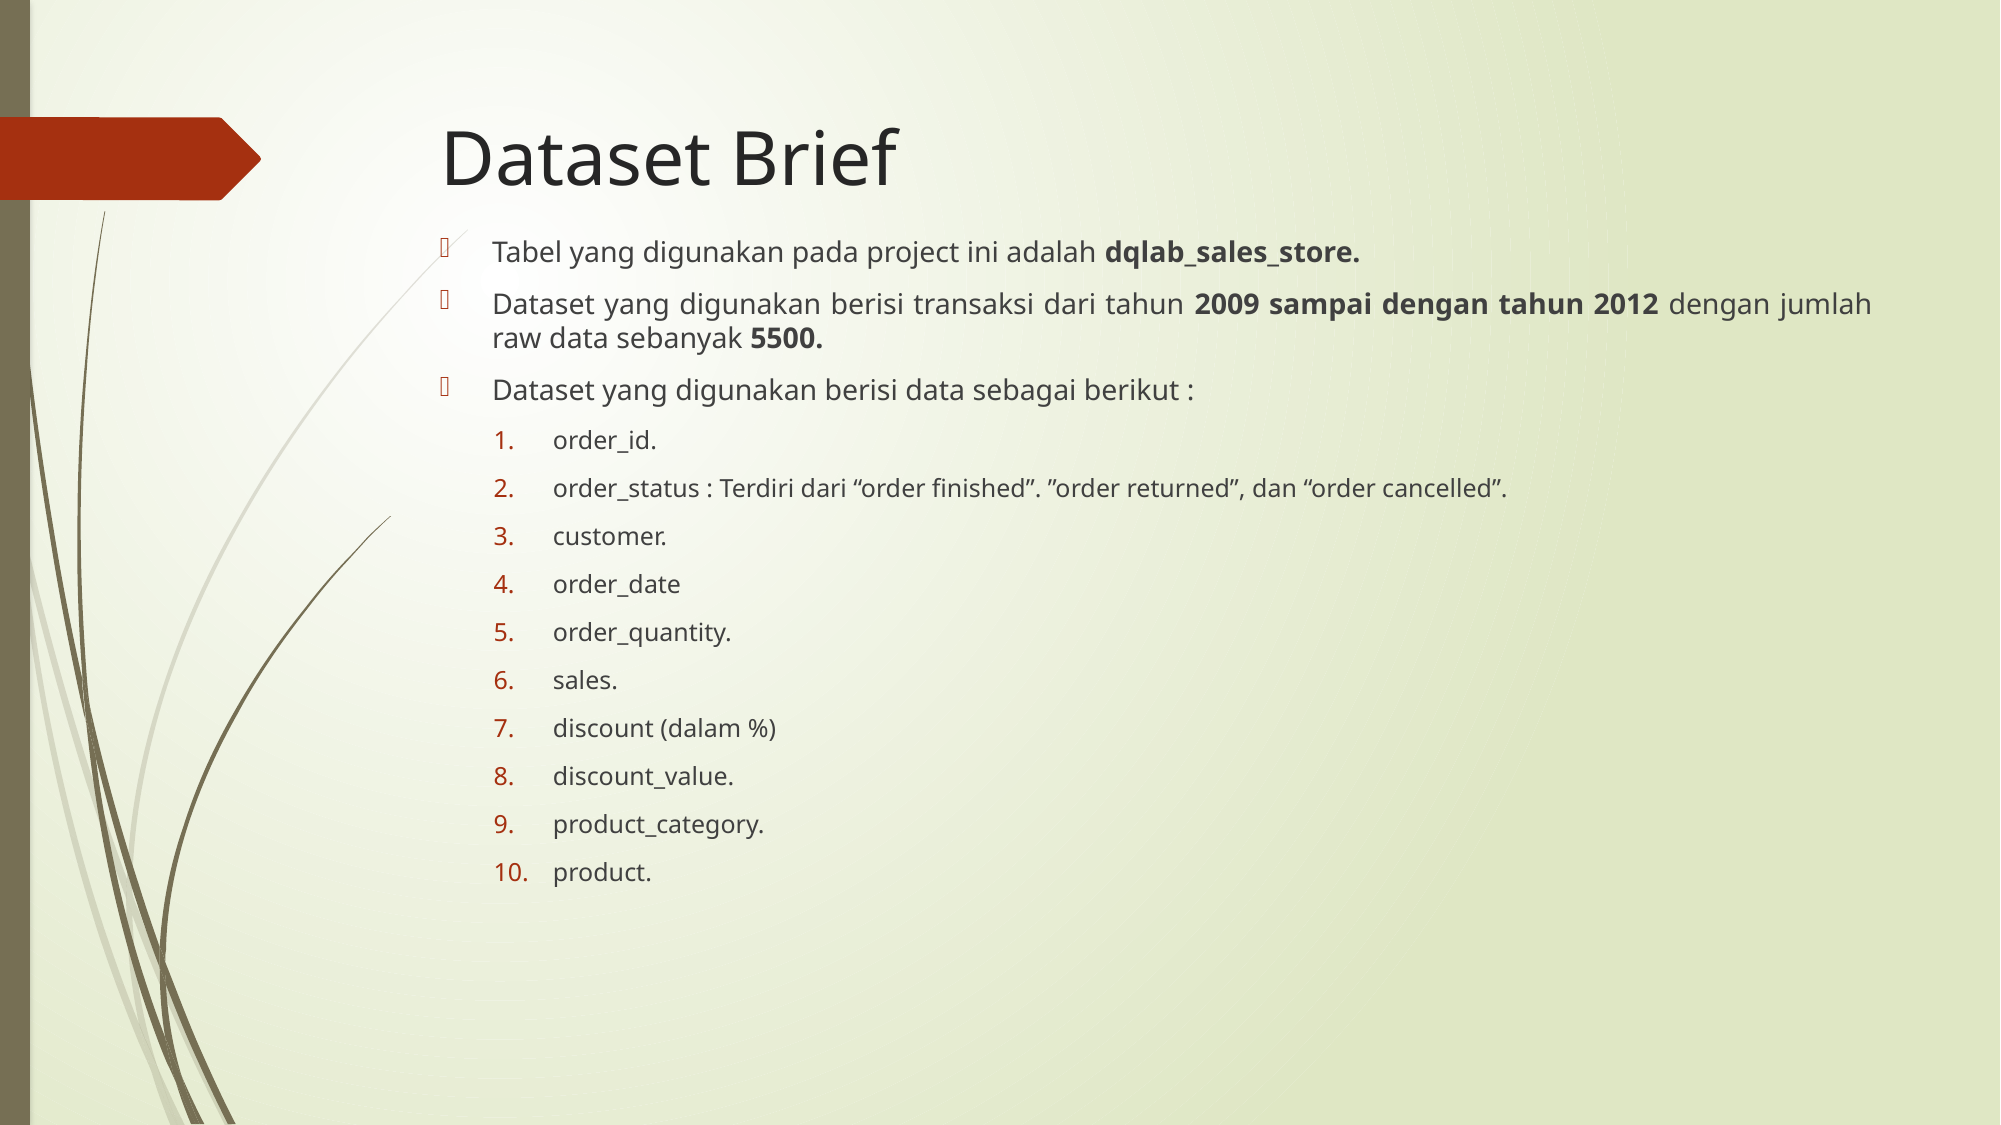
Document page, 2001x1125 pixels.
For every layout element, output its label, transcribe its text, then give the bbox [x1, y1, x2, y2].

title Dataset Brief [425, 102, 1888, 226]
list Tabel yang digunakan pada project ini adalah dqlab_sales_store. Dataset yang digunakan berisi transaksi dari tahun 2009 sampai dengan tahun 2012 dengan jumlah raw data sebanyak 5500. Dataset yang digunakan berisi data sebagai berikut : order_id. order_status : Terdiri dari “order finished”. ”order returned”, dan “order cancelled”. customer. order_date order_quantity. sales. discount (dalam %) discount_value. product_category. product. [424, 226, 1888, 899]
